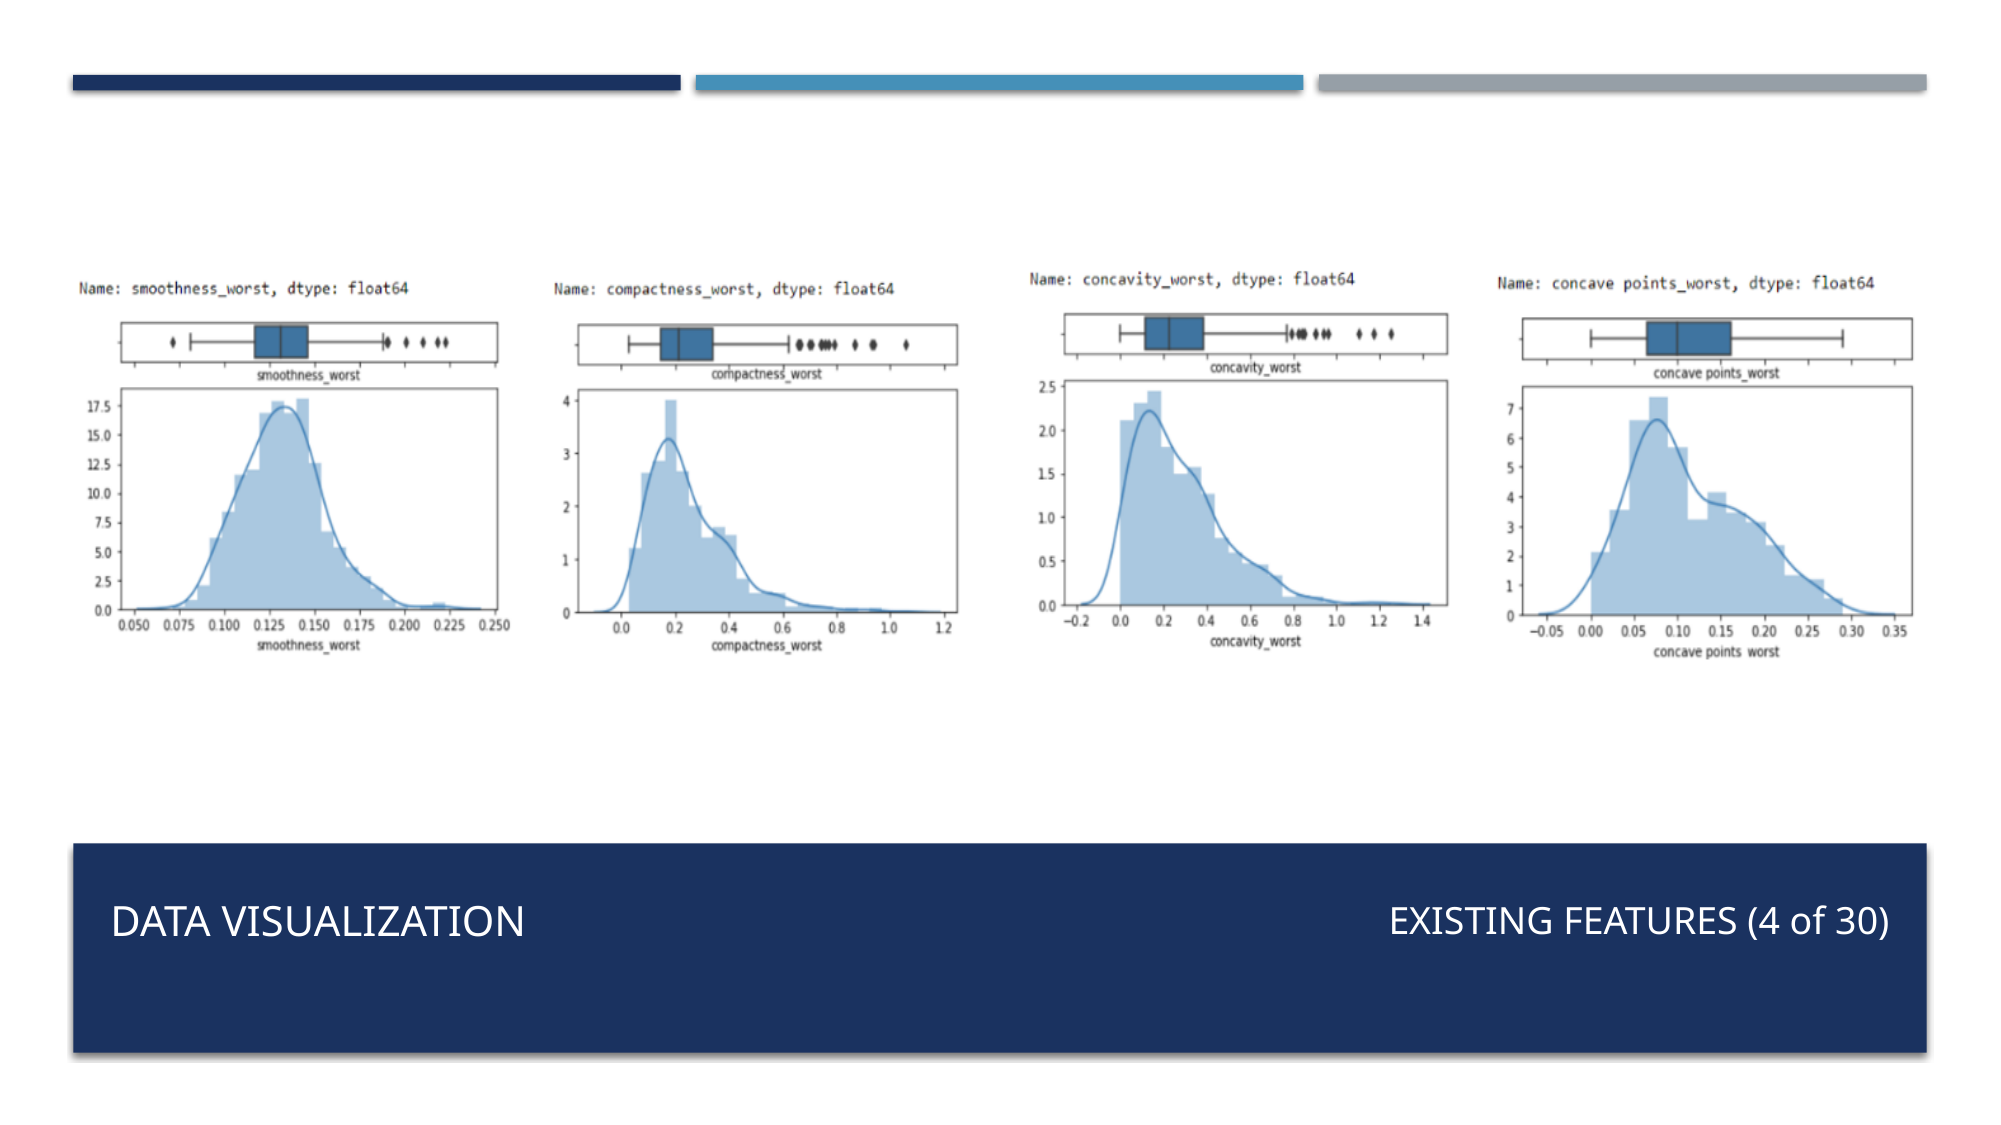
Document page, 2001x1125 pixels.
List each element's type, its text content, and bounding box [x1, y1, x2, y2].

title Data Visualization [95, 863, 901, 977]
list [72, 269, 1927, 677]
list EXISTING FEATURES (4 of 30) [941, 863, 1905, 977]
